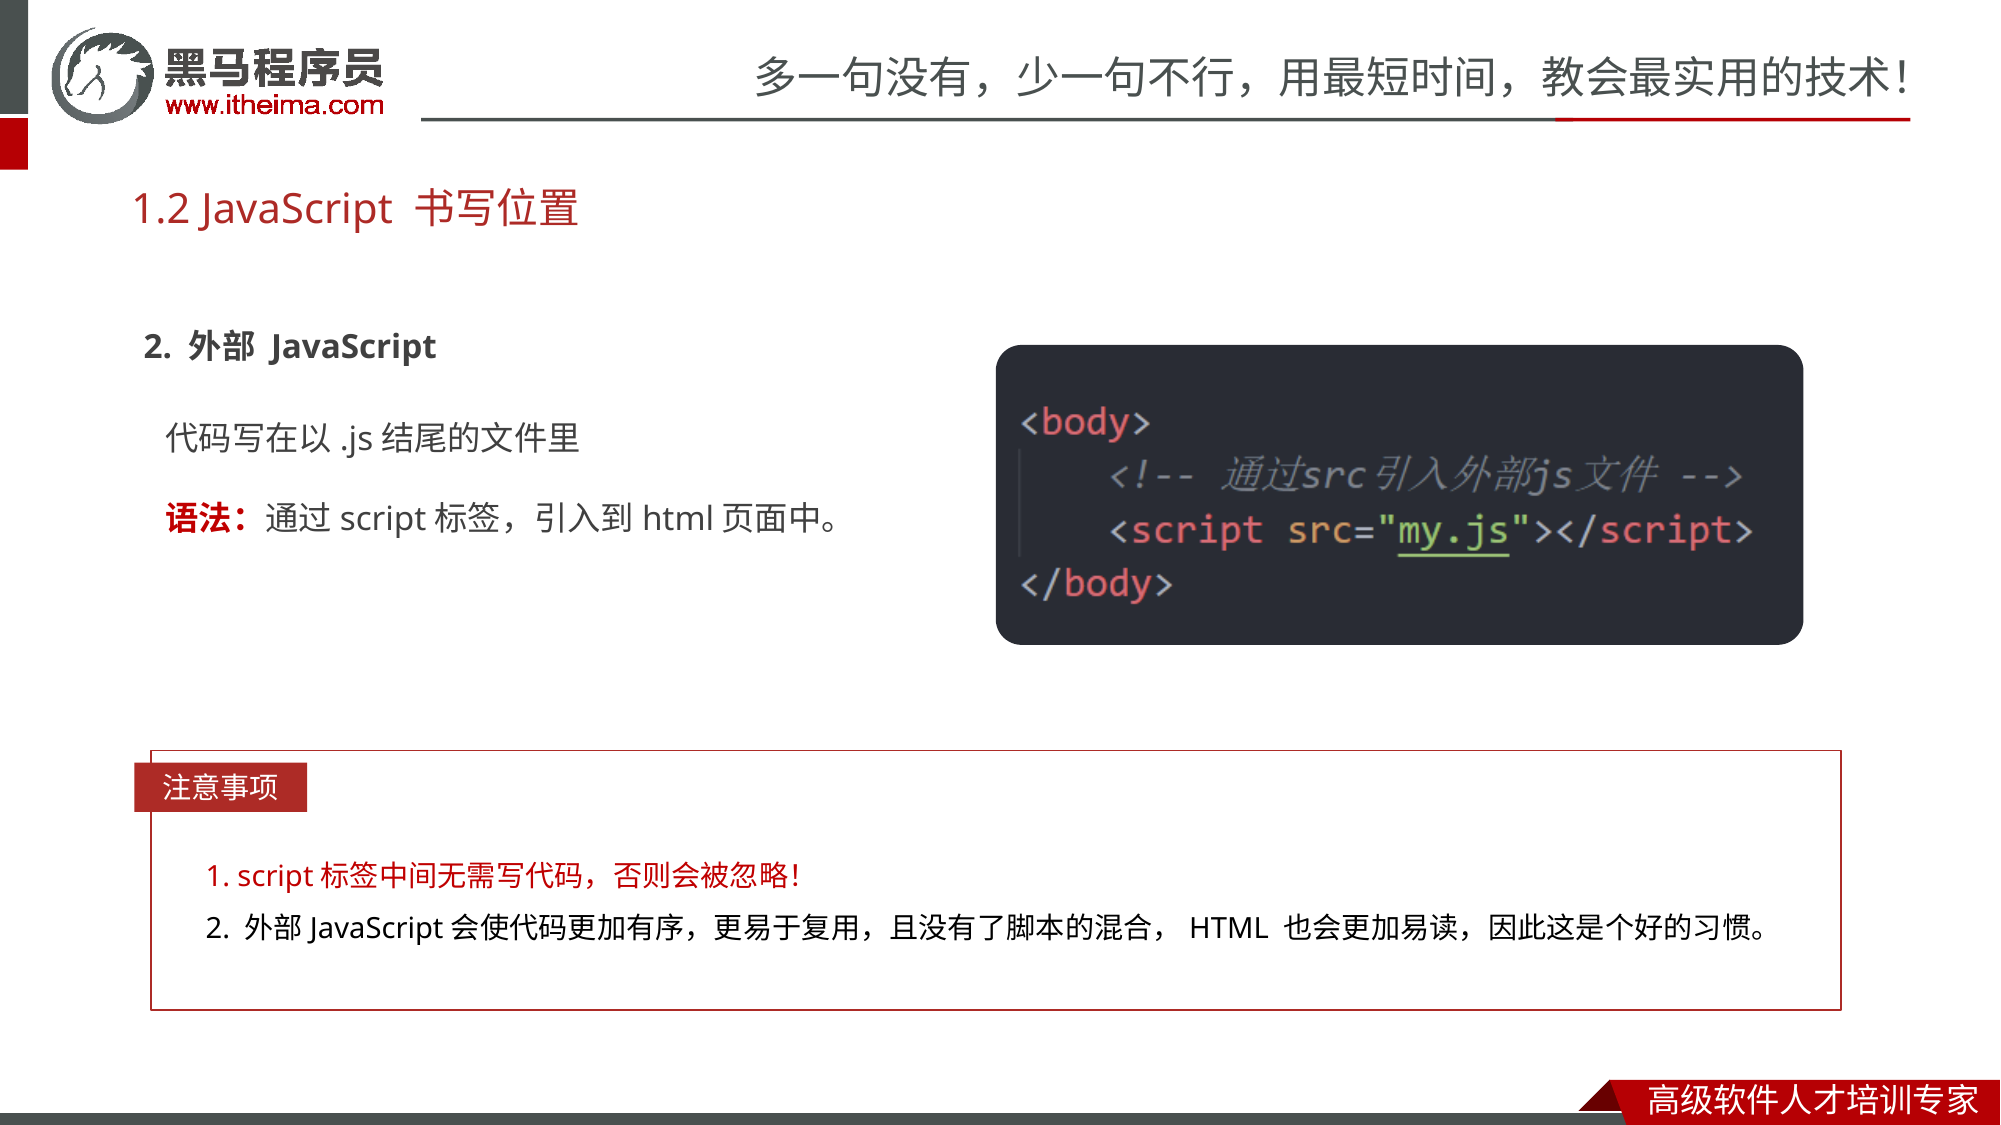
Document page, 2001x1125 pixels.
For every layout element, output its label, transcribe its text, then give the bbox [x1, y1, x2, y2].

picture [50, 26, 384, 125]
text_box 注意事项 [132, 760, 309, 814]
title 1.2 JavaScript 书写位置 [116, 164, 1876, 249]
text_box [149, 749, 1843, 1012]
picture [995, 344, 1804, 646]
text_box 2. 外部 JavaScript [129, 302, 1745, 388]
text_box 代码写在以.js结尾的文件里 语法：通过script标签，引入到html页面中。 [150, 410, 990, 585]
